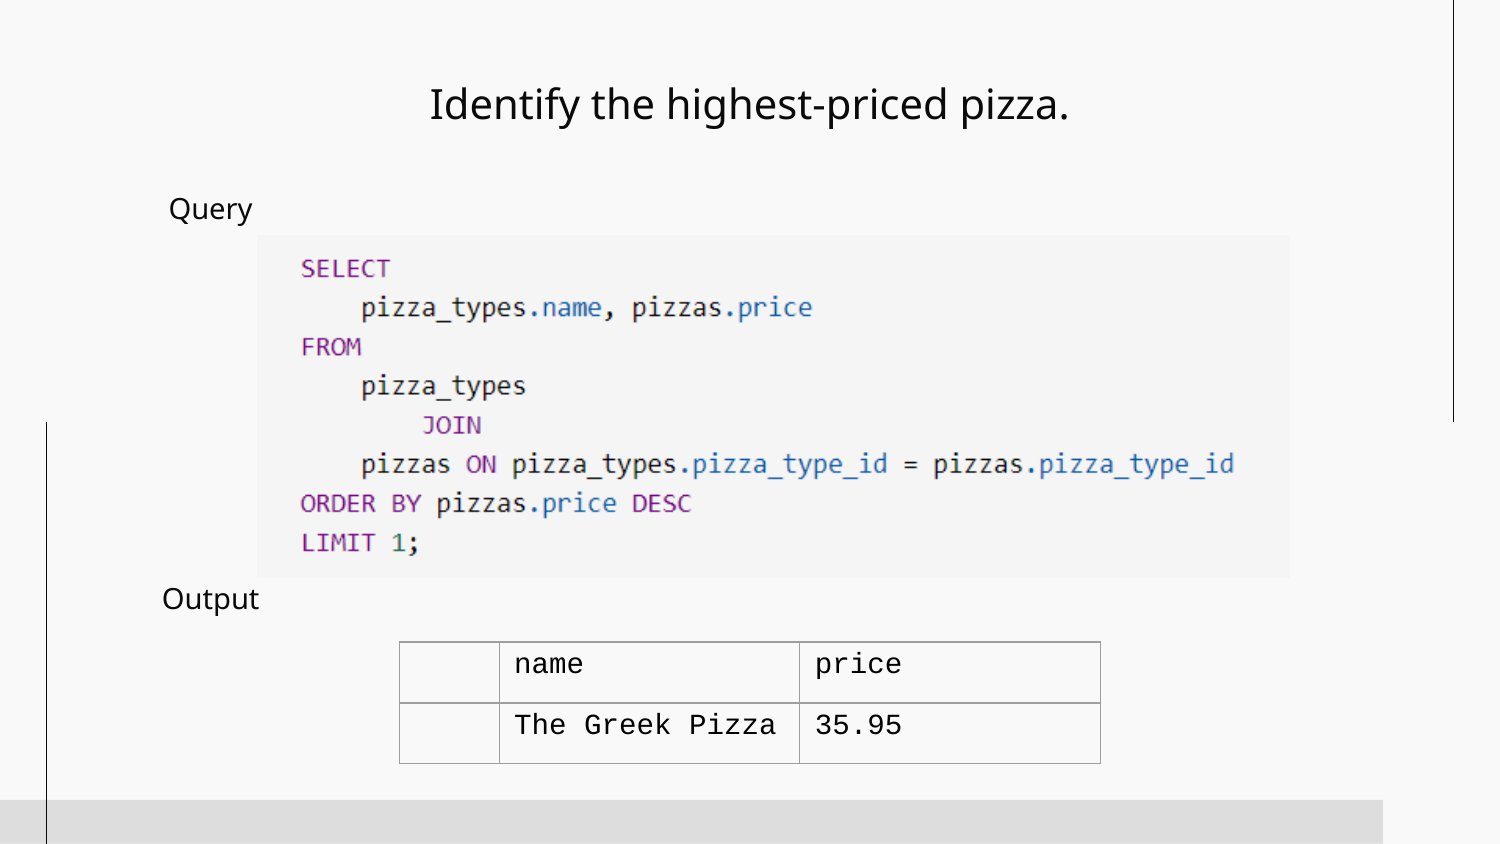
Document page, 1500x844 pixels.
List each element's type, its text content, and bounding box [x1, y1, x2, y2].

title Identify the highest-priced pizza. [247, 62, 1253, 153]
text_box Output [114, 560, 308, 626]
table_cell 35.95 [800, 704, 1100, 763]
table_header price [800, 643, 1100, 702]
picture [257, 234, 1290, 578]
table_cell [400, 704, 499, 763]
table_header name [500, 643, 799, 702]
table_cell The Greek Pizza [500, 704, 799, 763]
subtitle Query [114, 170, 308, 236]
table_header [400, 643, 499, 702]
